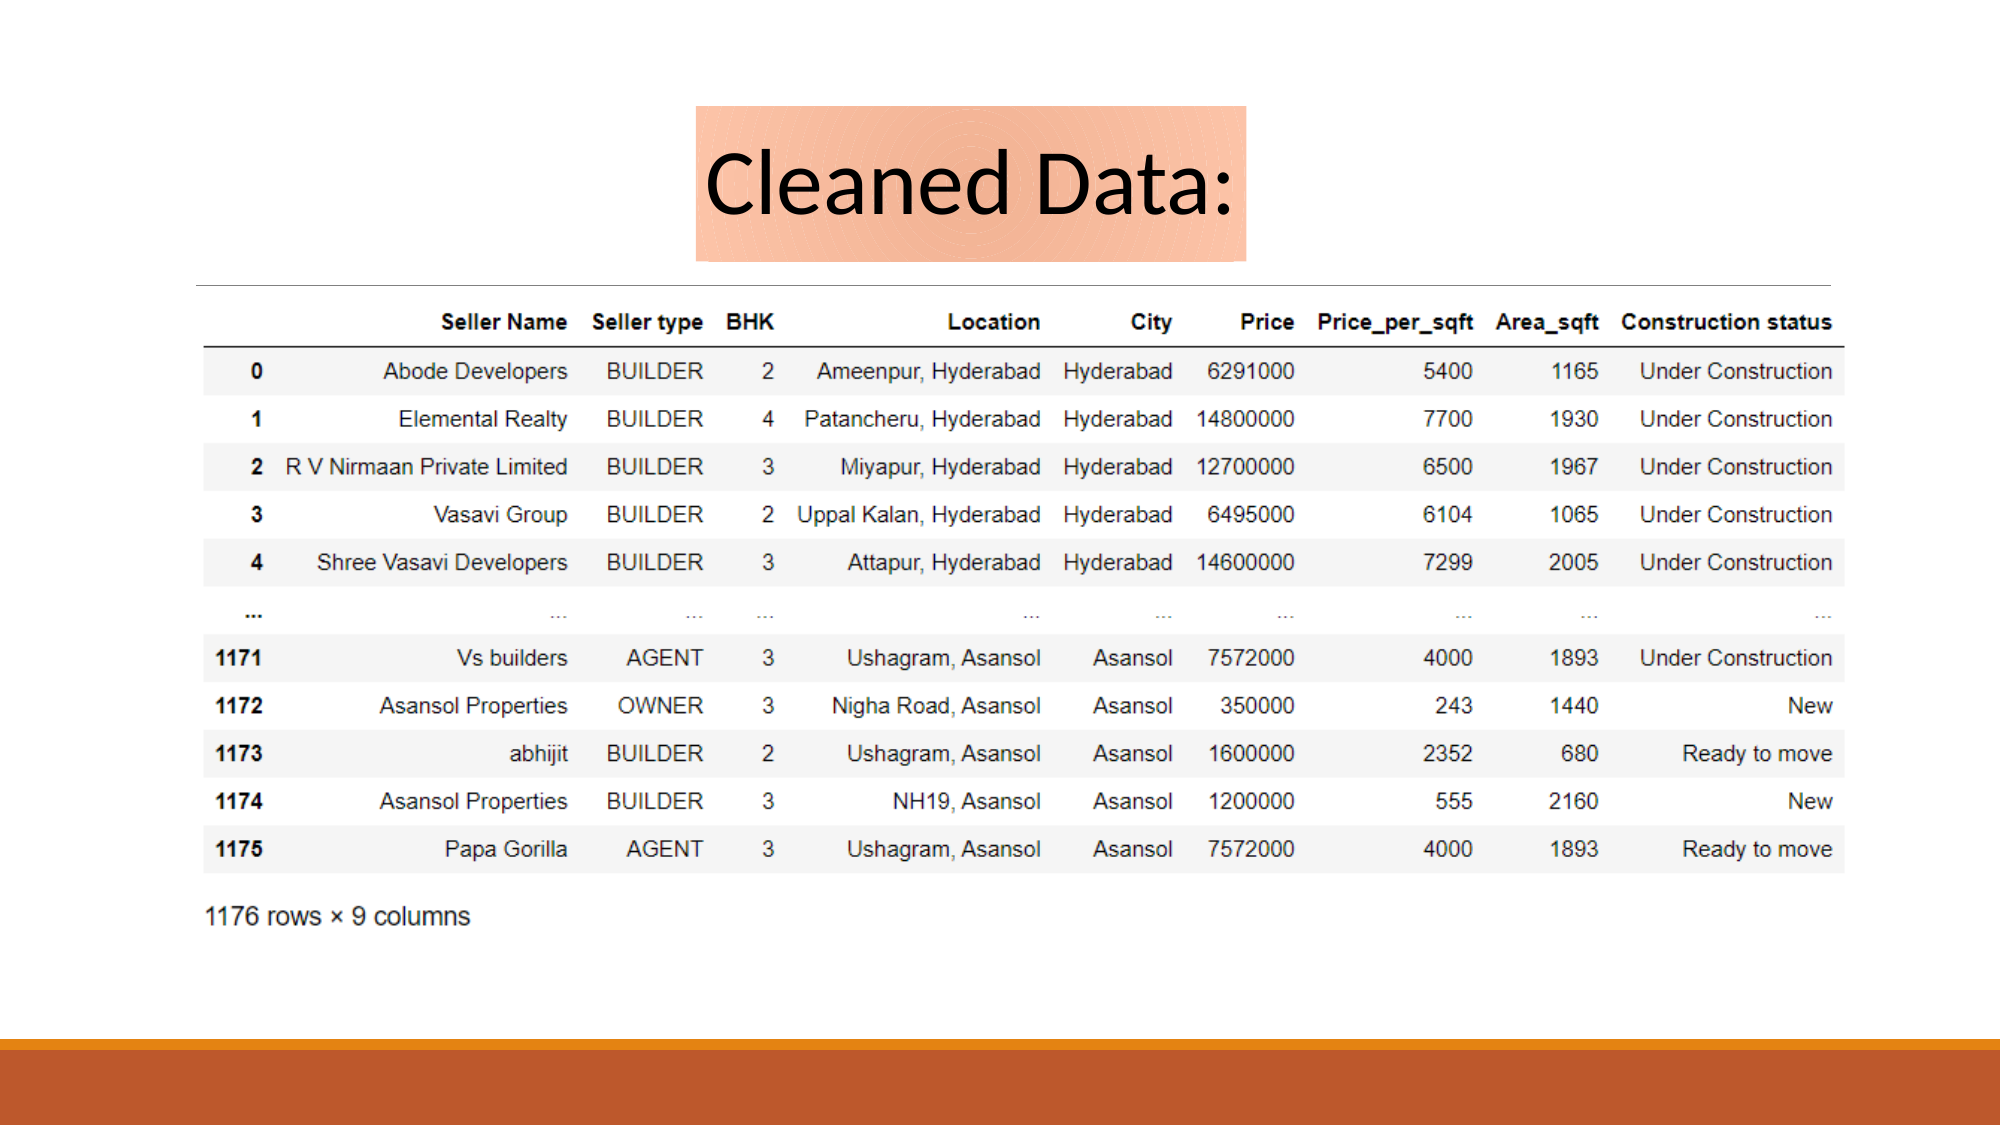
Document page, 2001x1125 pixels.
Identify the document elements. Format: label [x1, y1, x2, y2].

list [179, 293, 1900, 969]
text_box [361, 105, 1601, 262]
